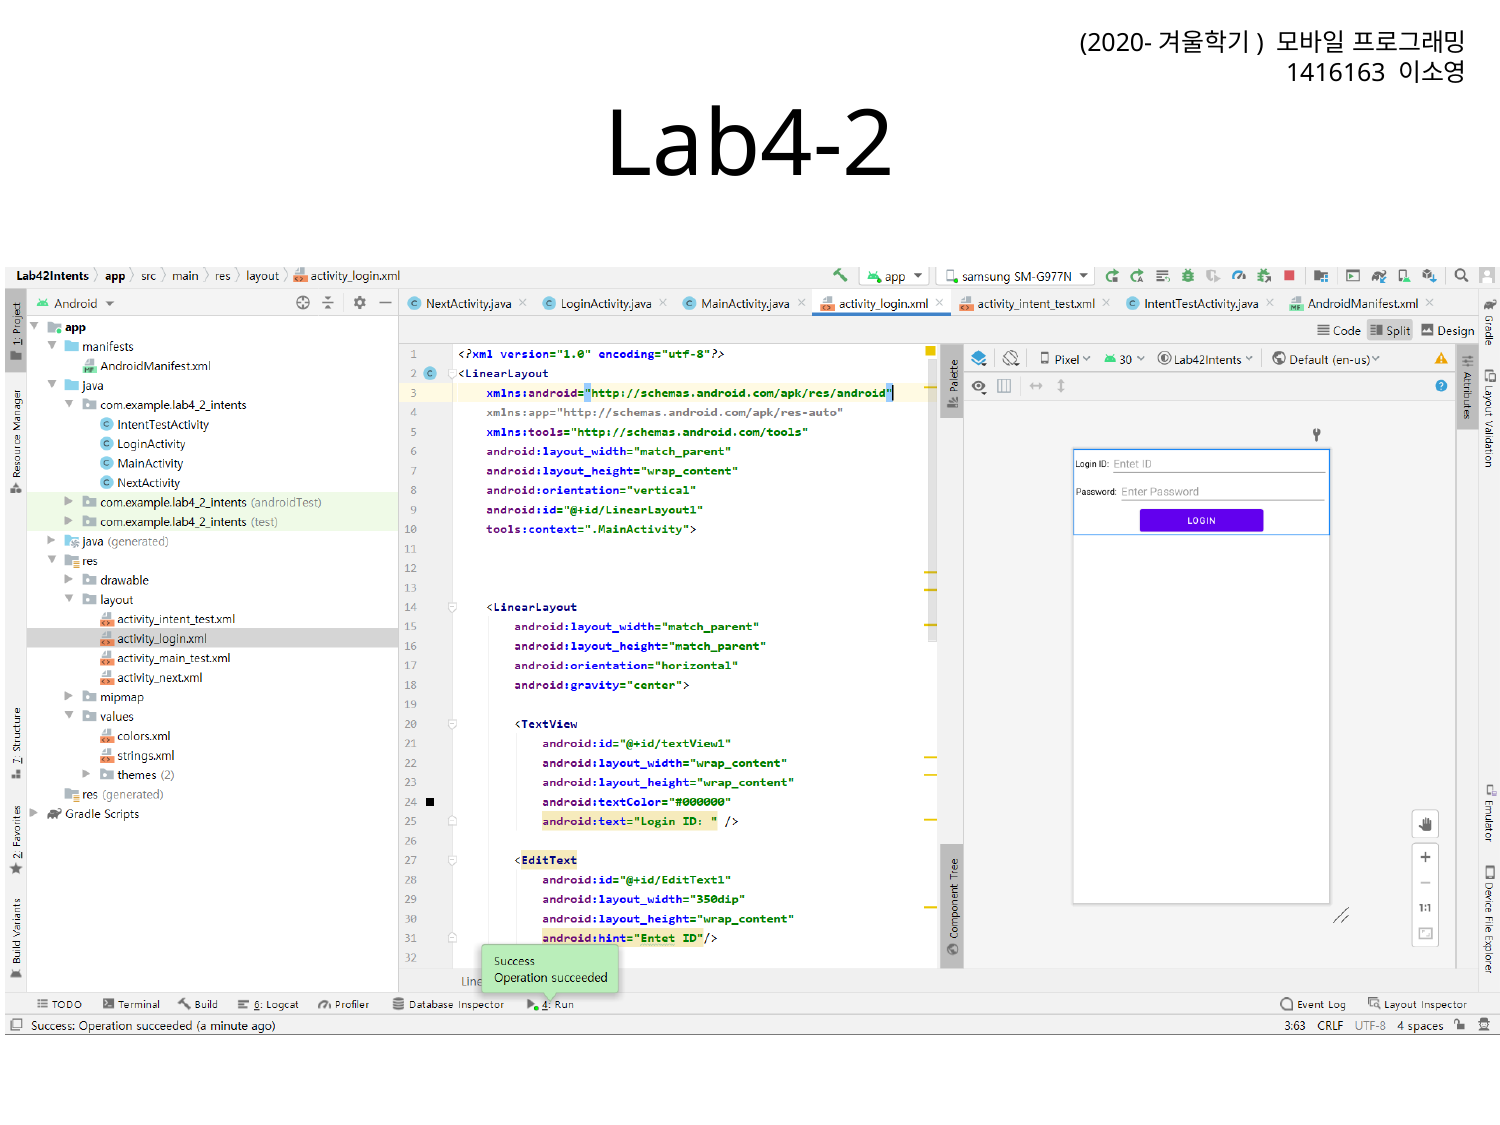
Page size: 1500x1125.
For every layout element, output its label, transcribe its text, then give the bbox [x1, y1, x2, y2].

title Lab4-2 [75, 45, 1425, 233]
picture [5, 266, 1500, 1036]
text_box (2020-겨울학기) 모바일 프로그래밍 1416163 이소영 [1064, 19, 1482, 94]
